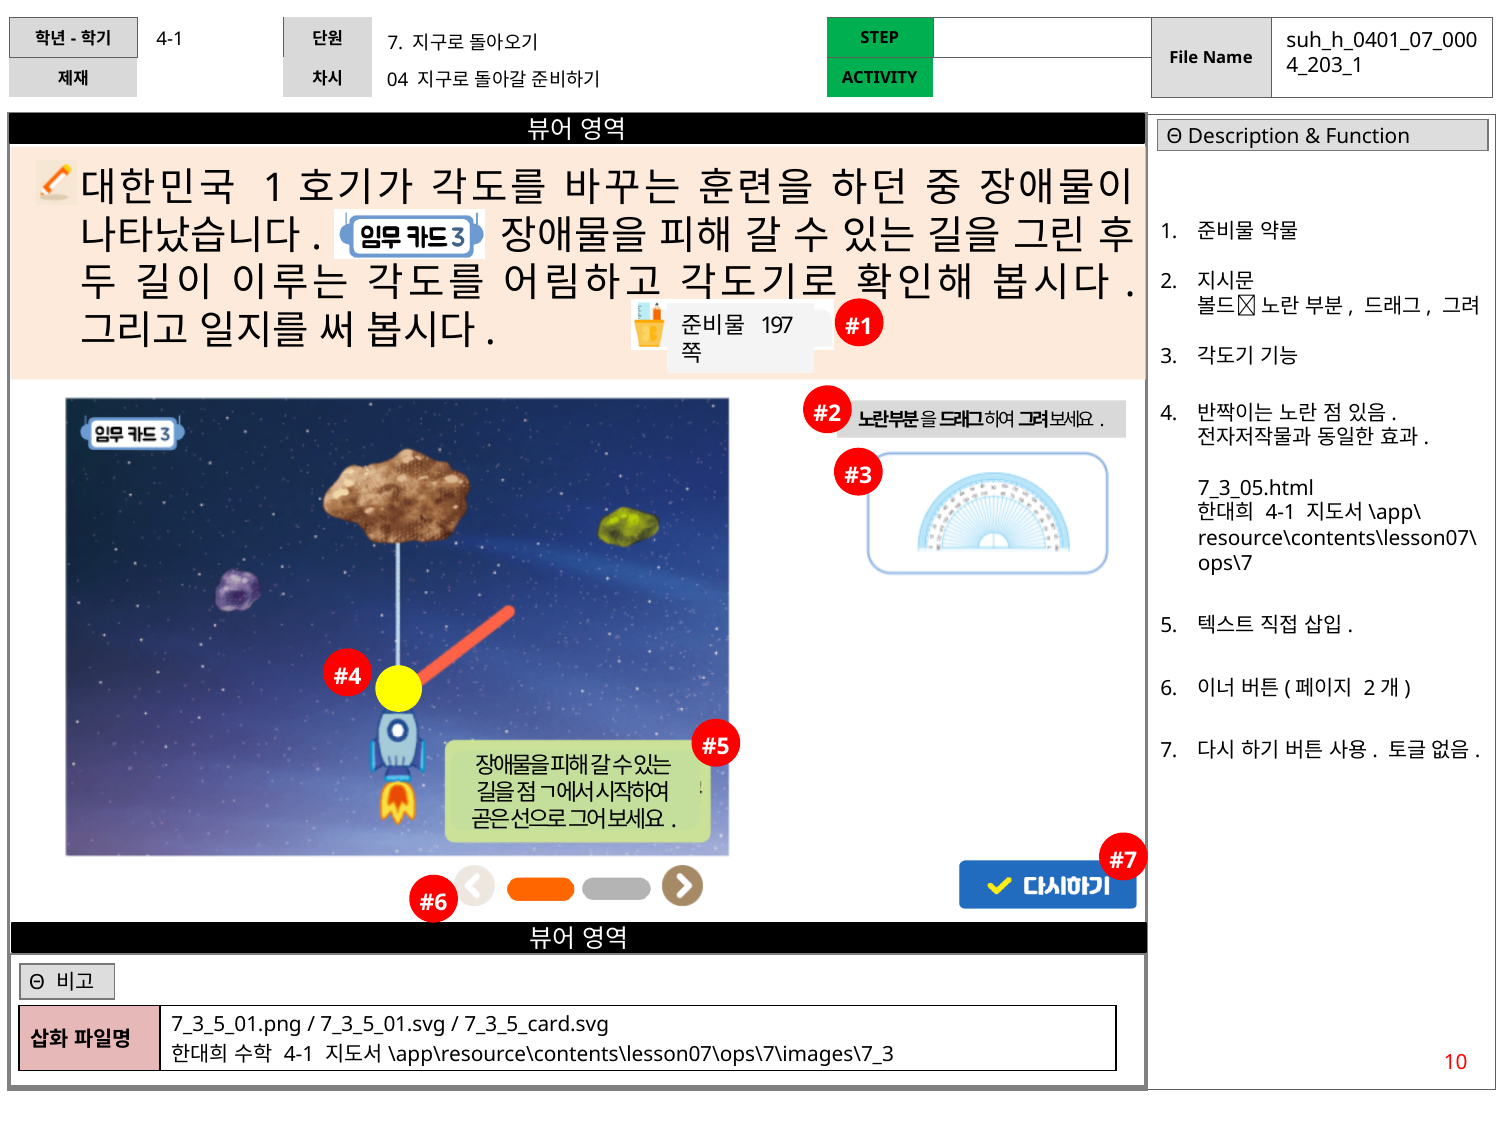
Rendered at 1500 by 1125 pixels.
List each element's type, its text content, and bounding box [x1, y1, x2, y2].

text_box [451, 863, 706, 909]
text_box #1 [838, 296, 886, 349]
text_box #3 [831, 445, 856, 498]
text_box #5 [738, 728, 743, 757]
text_box #7 [1096, 830, 1150, 876]
picture [64, 394, 733, 858]
table_header 7_3_5_01.png / 7_3_5_01.svg / 7_3_5_card.svg 한대희 수학 4-1 지도서\app\resource\contents\lesson07\ops\7\images\7_3 [161, 1006, 1115, 1070]
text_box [631, 299, 834, 351]
text_box 준비물 약물 지시문 볼드 노란 부분, 드래그, 그려 각도기 기능 반짝이는 노란 점 있음. 전자저작물과 동일한 효과. 7_3_05.html 한대희 4-1 지도서\app\resource\contents\lesson07\ops\7 텍스트 직접 삽입. 이너 버튼(페이지 2개) 다시 하기 버튼 사용. 토글 없음. [1145, 160, 1500, 769]
table_header Θ Description & Function [1158, 120, 1487, 150]
text_box #6 [407, 872, 454, 925]
table_header 삽화 파일명 [20, 1006, 159, 1070]
text_box 대한민국 1호기가 각도를 바꾸는 훈련을 하던 중 장애물이 나타났습니다. 에 장애물을 피해 갈 수 있는 길을 그린 후 두 길이 이루는 각도를 어림하고 각도기로 확인해 봅시다. 그리고 일지를 써 봅시다. [65, 154, 1150, 360]
text_box 7. 지구로 돌아오기 [372, 23, 828, 48]
picture [958, 860, 1137, 909]
picture [35, 160, 77, 205]
picture [861, 439, 1122, 582]
picture [333, 209, 485, 259]
text_box suh_h_0401_07_0004_203_1 [1271, 18, 1500, 84]
text_box [9, 145, 1148, 381]
text_box 4-1 [141, 18, 284, 55]
text_box 노란 부분을 드래그하여 그려보세요. [836, 400, 1127, 438]
text_box 04 지구로 돌아갈 준비하기 [372, 60, 821, 96]
text_box #2 [800, 383, 854, 436]
